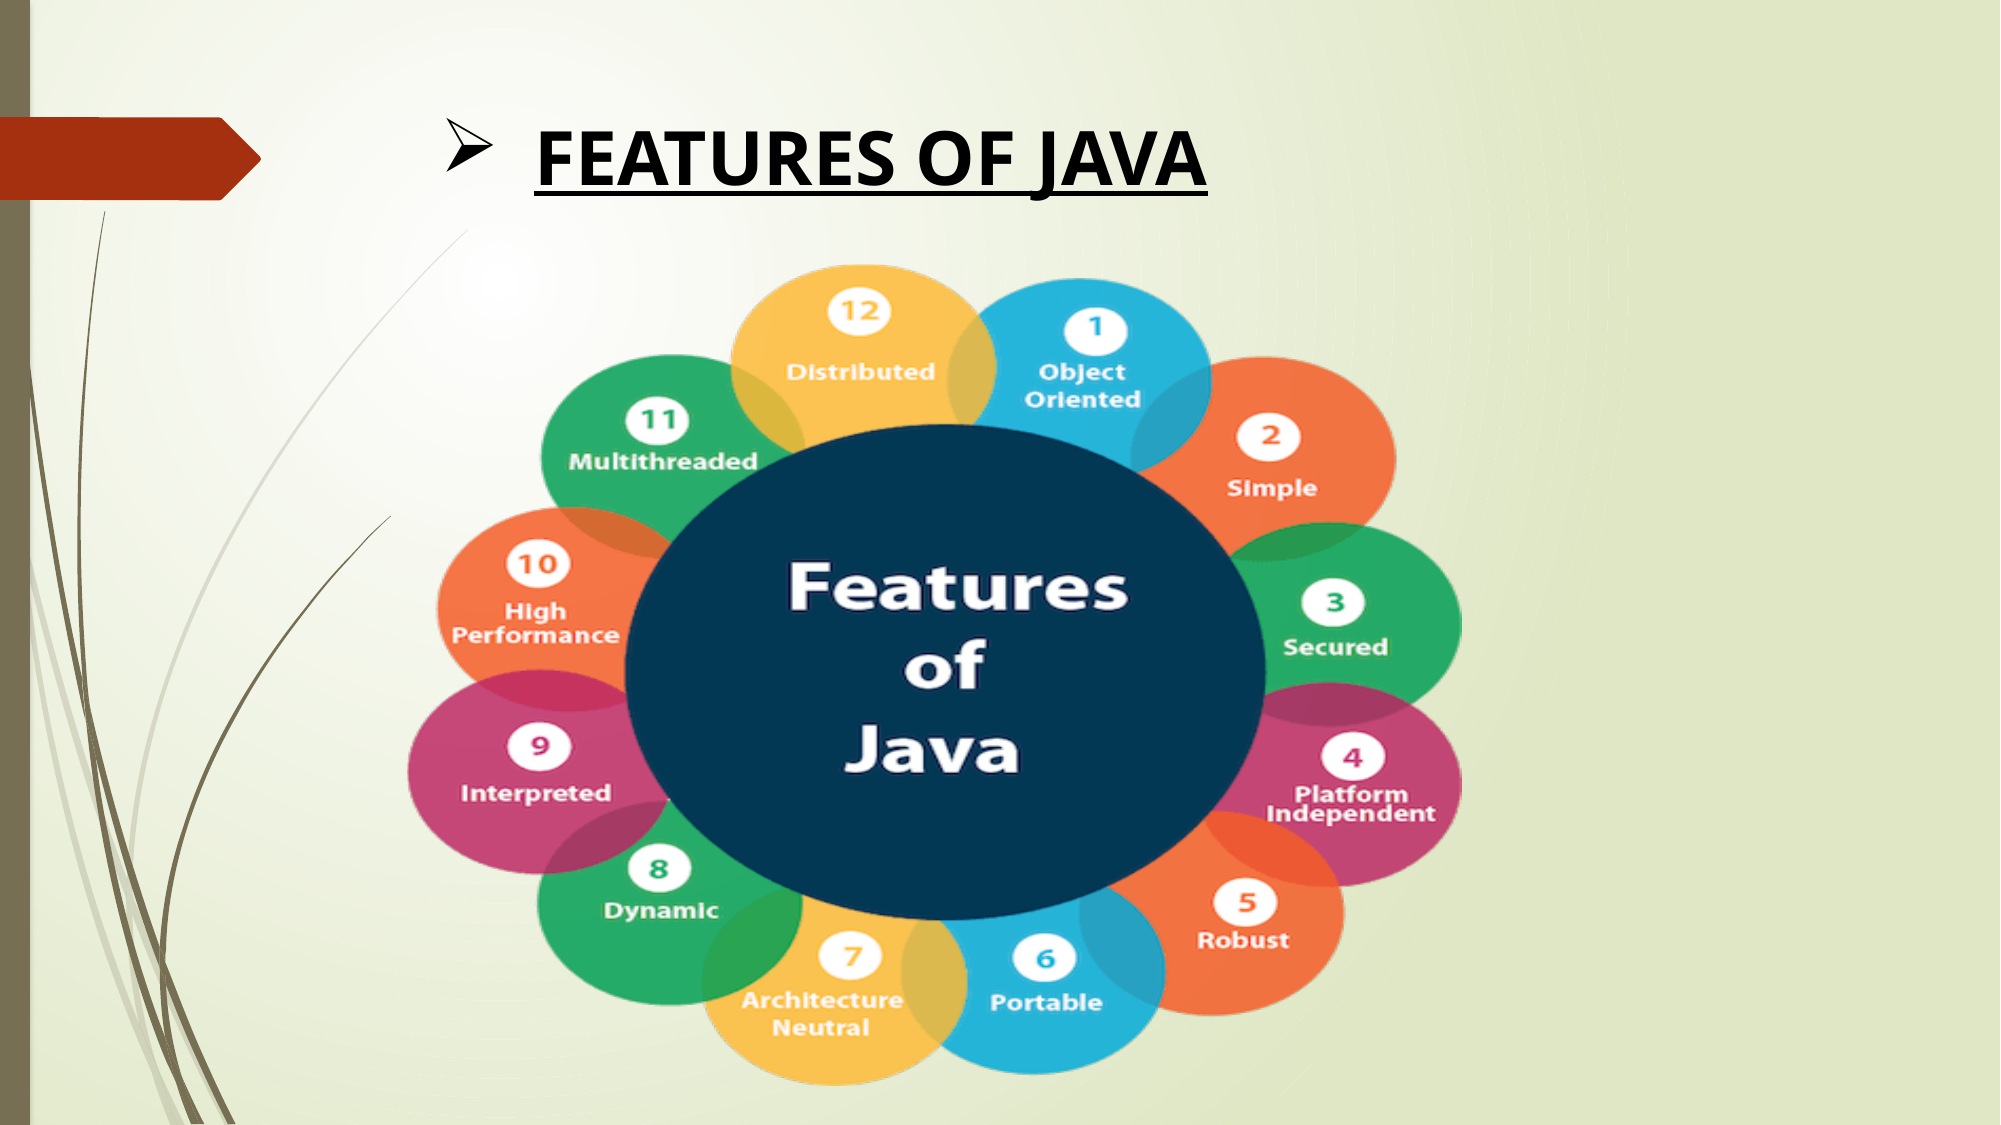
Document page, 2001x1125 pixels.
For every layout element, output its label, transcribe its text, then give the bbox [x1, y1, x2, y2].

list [407, 263, 1462, 1087]
title FEATURES OF JAVA [425, 102, 1888, 313]
